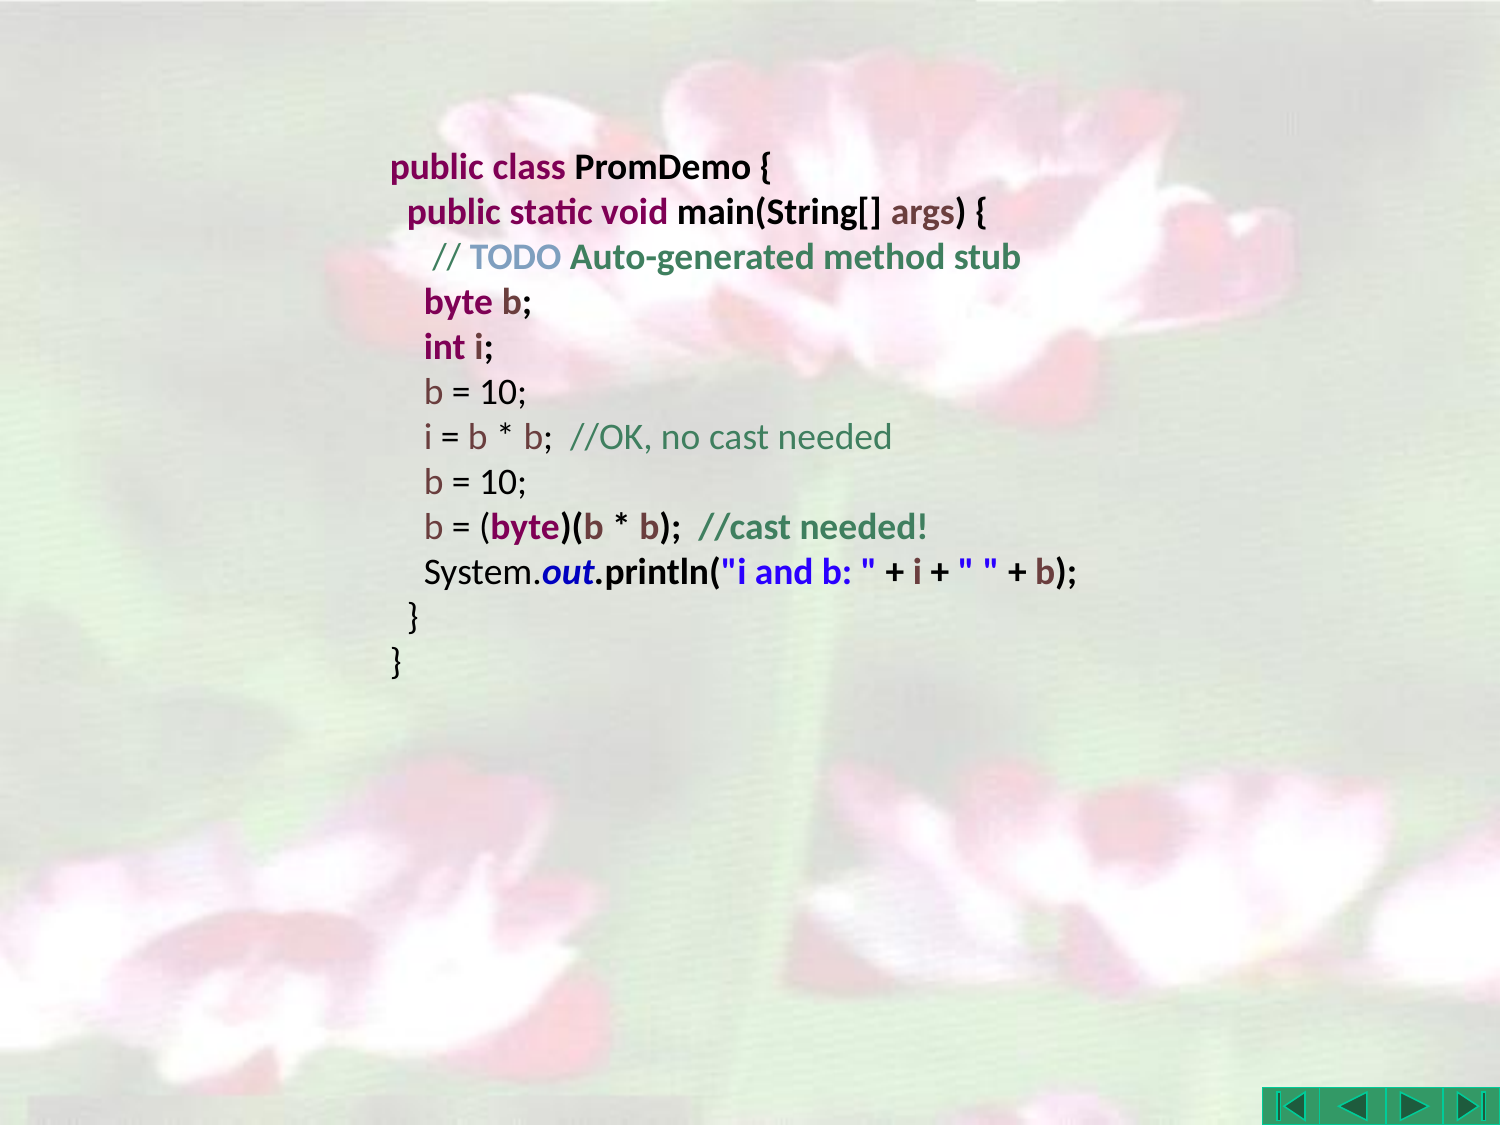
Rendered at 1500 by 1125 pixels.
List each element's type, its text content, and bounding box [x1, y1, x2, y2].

picture [0, 0, 1500, 1125]
text_box public class PromDemo { public static void main(String[] args) { // TODO Auto-generated method stub byte b; int i; b = 10; i = b * b; //OK, no cast needed b = 10; b = (byte)(b * b); //cast needed! System.out.println("i and b: " + i + " " + b); } } [375, 134, 1233, 690]
